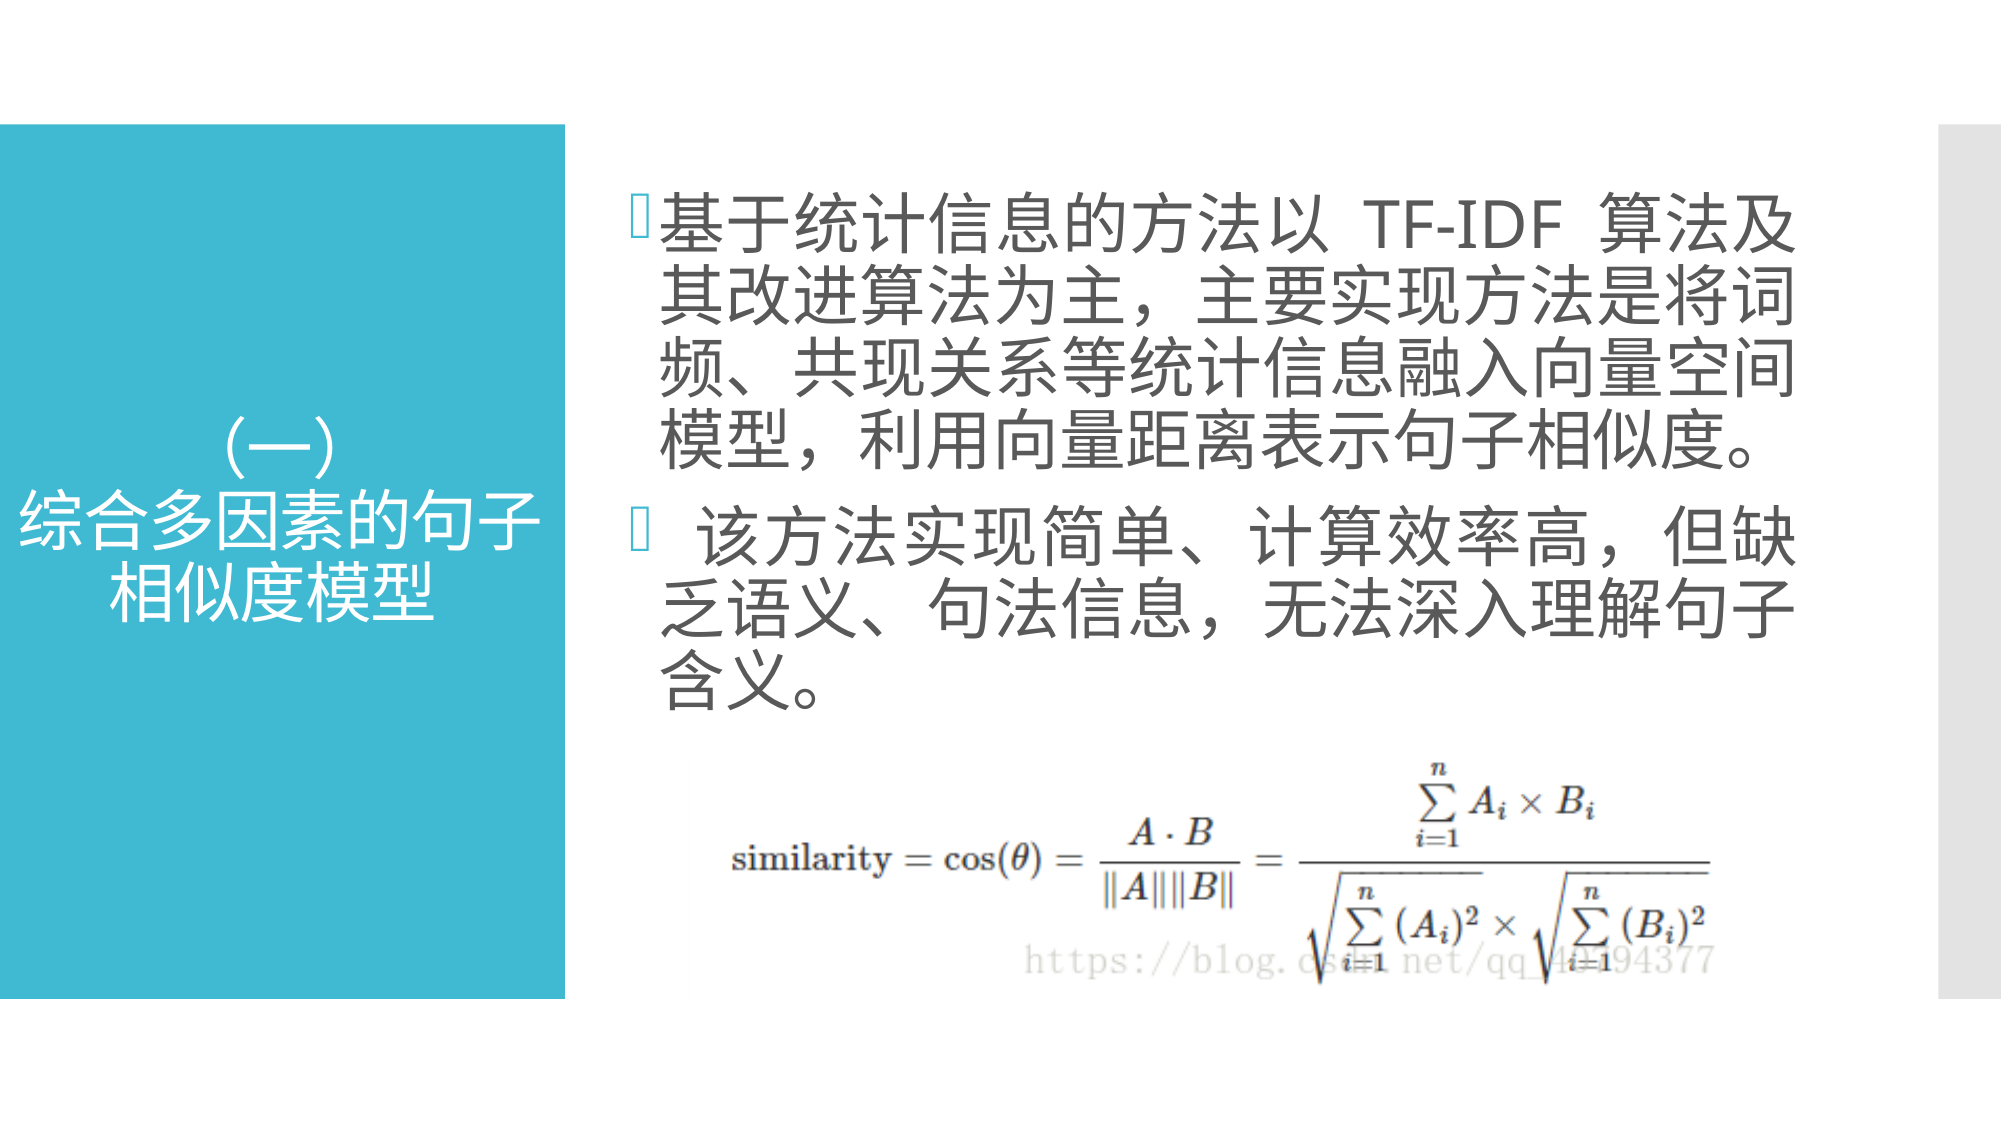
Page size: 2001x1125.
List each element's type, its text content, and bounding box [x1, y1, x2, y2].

list 基于统计信息的方法以 TF-IDF 算法及其改进算法为主，主要实现方法是将词频、共现关系等统计信息融入向量空间模型，利用向量距离表示句子相似度。 该方法实现简单、计算效率高，但缺乏语义、句法信息，无法深入理解句子含义。 [613, 35, 1814, 876]
title （一） 综合多因素的句子相似度模型 [0, 125, 561, 1003]
picture [687, 757, 1740, 1003]
